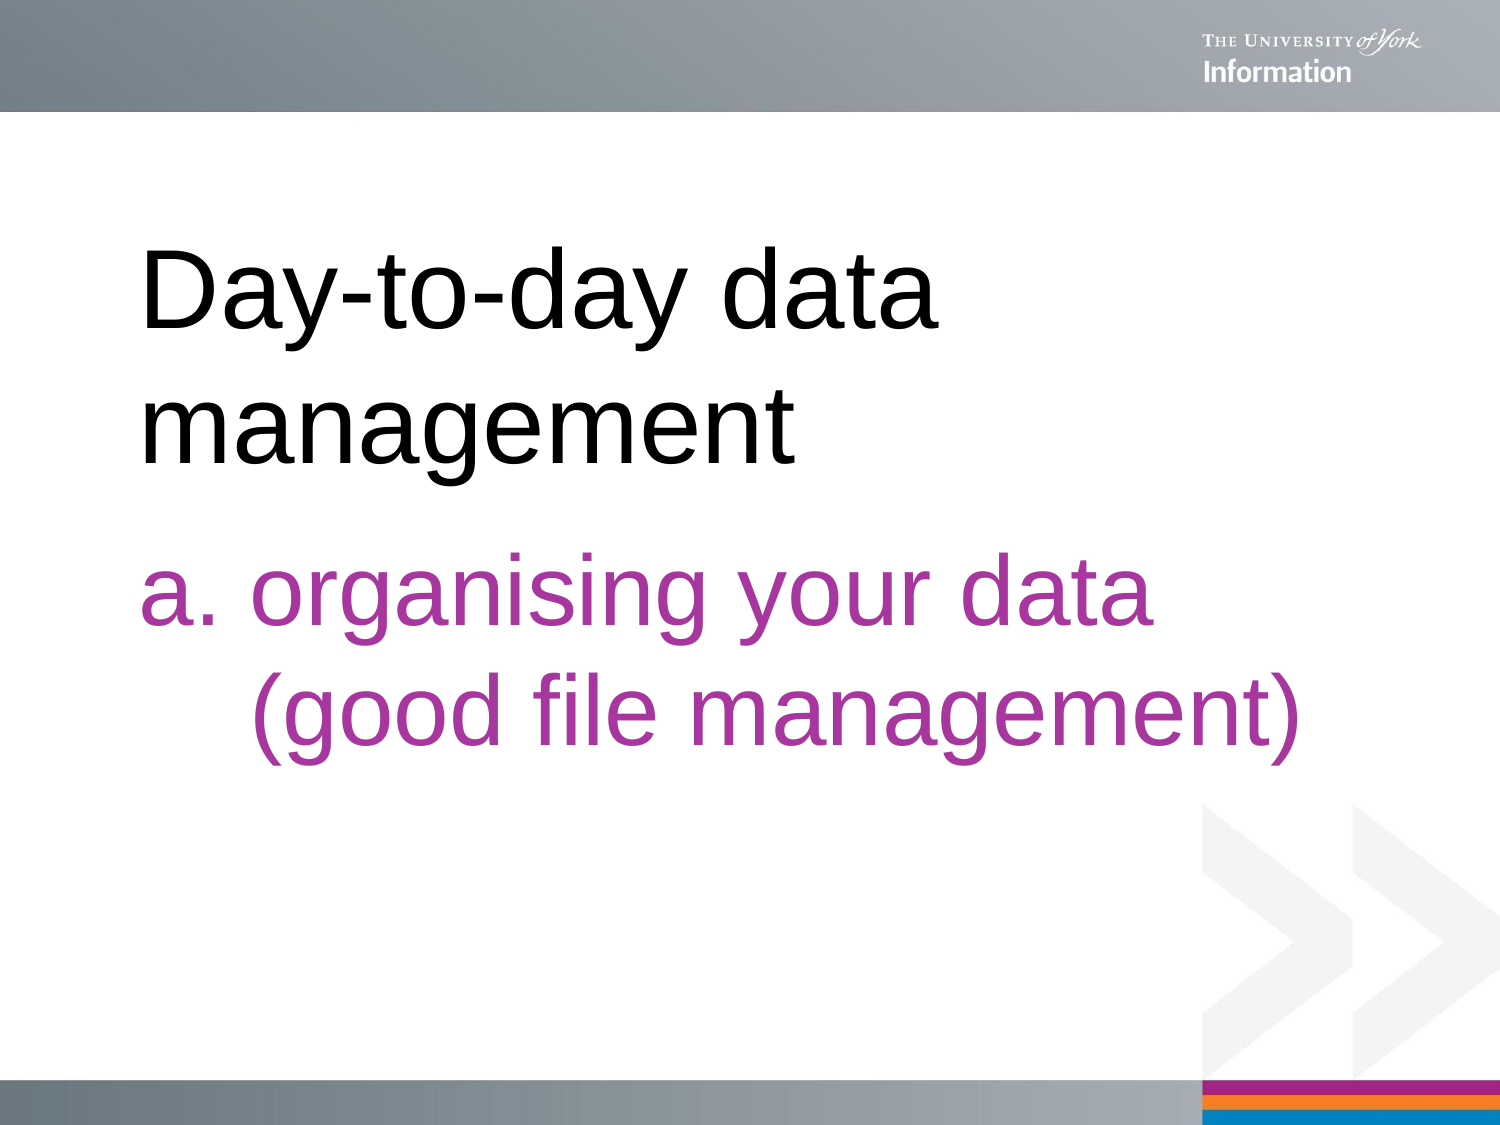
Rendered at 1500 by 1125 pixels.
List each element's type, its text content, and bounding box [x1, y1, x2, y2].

title Day-to-day data management a. organising your data (good file management) [123, 208, 1388, 787]
picture [0, 0, 1500, 1125]
